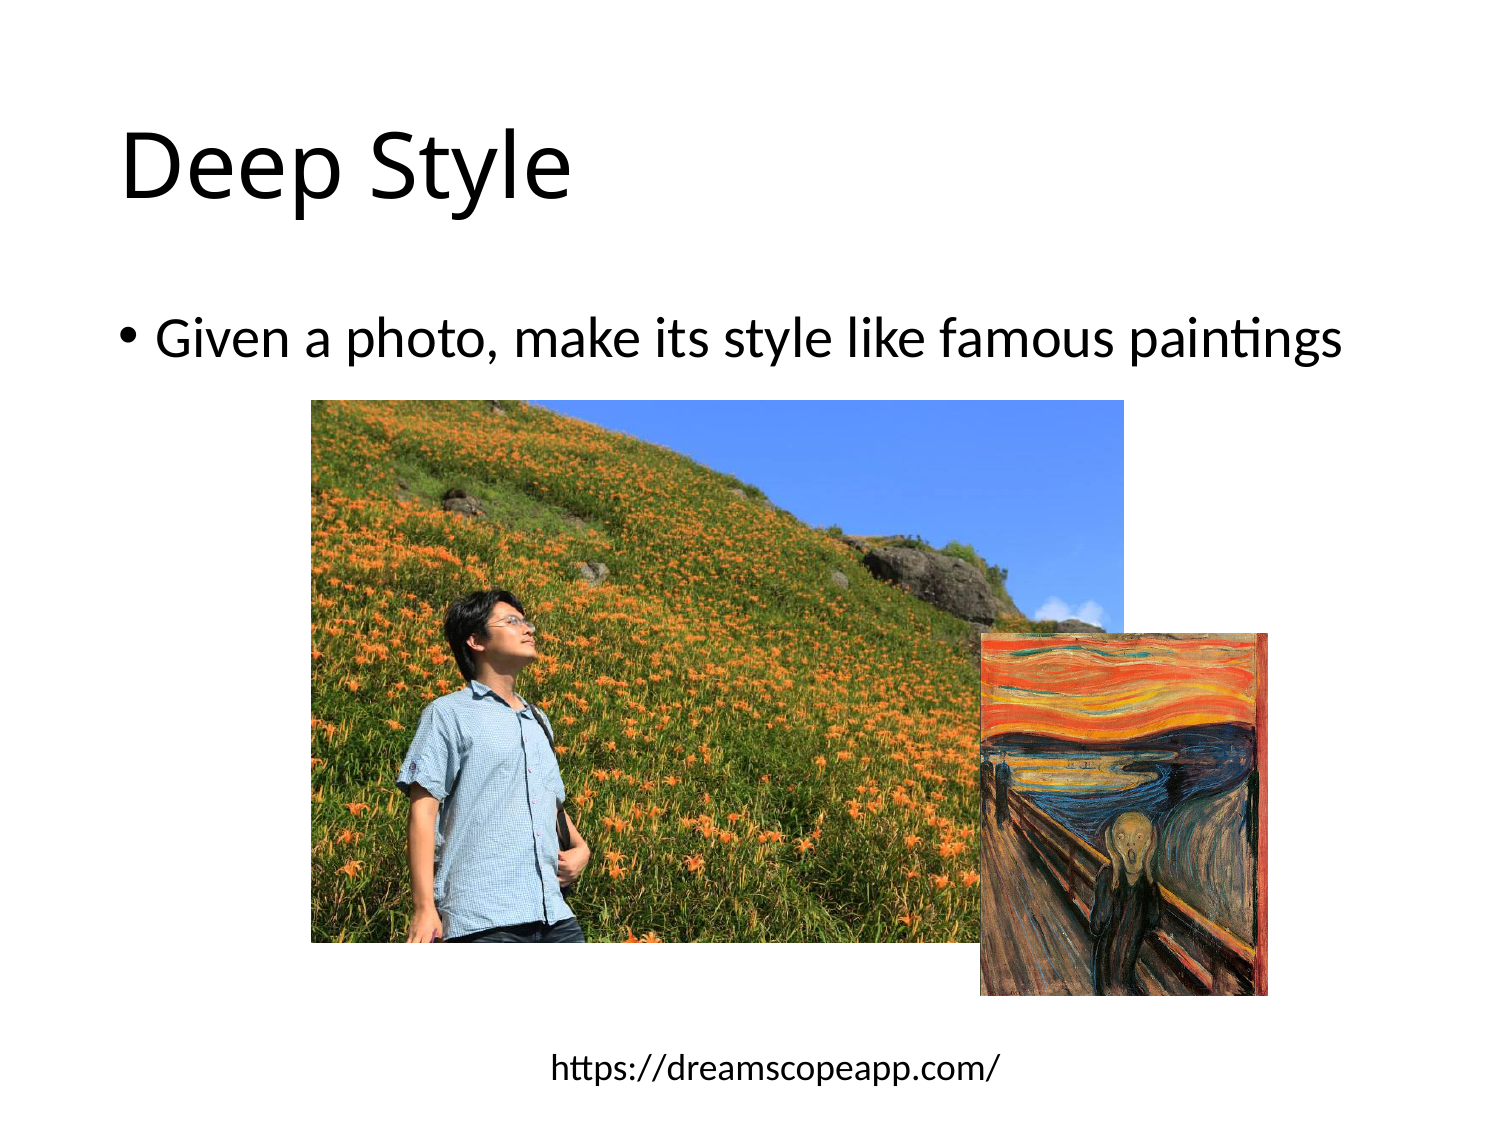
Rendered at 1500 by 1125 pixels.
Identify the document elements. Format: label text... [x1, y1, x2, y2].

list Given a photo, make its style like famous paintings [103, 299, 1397, 1014]
title Deep Style [103, 59, 1397, 278]
picture [311, 400, 1268, 996]
text_box https://dreamscopeapp.com/ [535, 1035, 1016, 1096]
